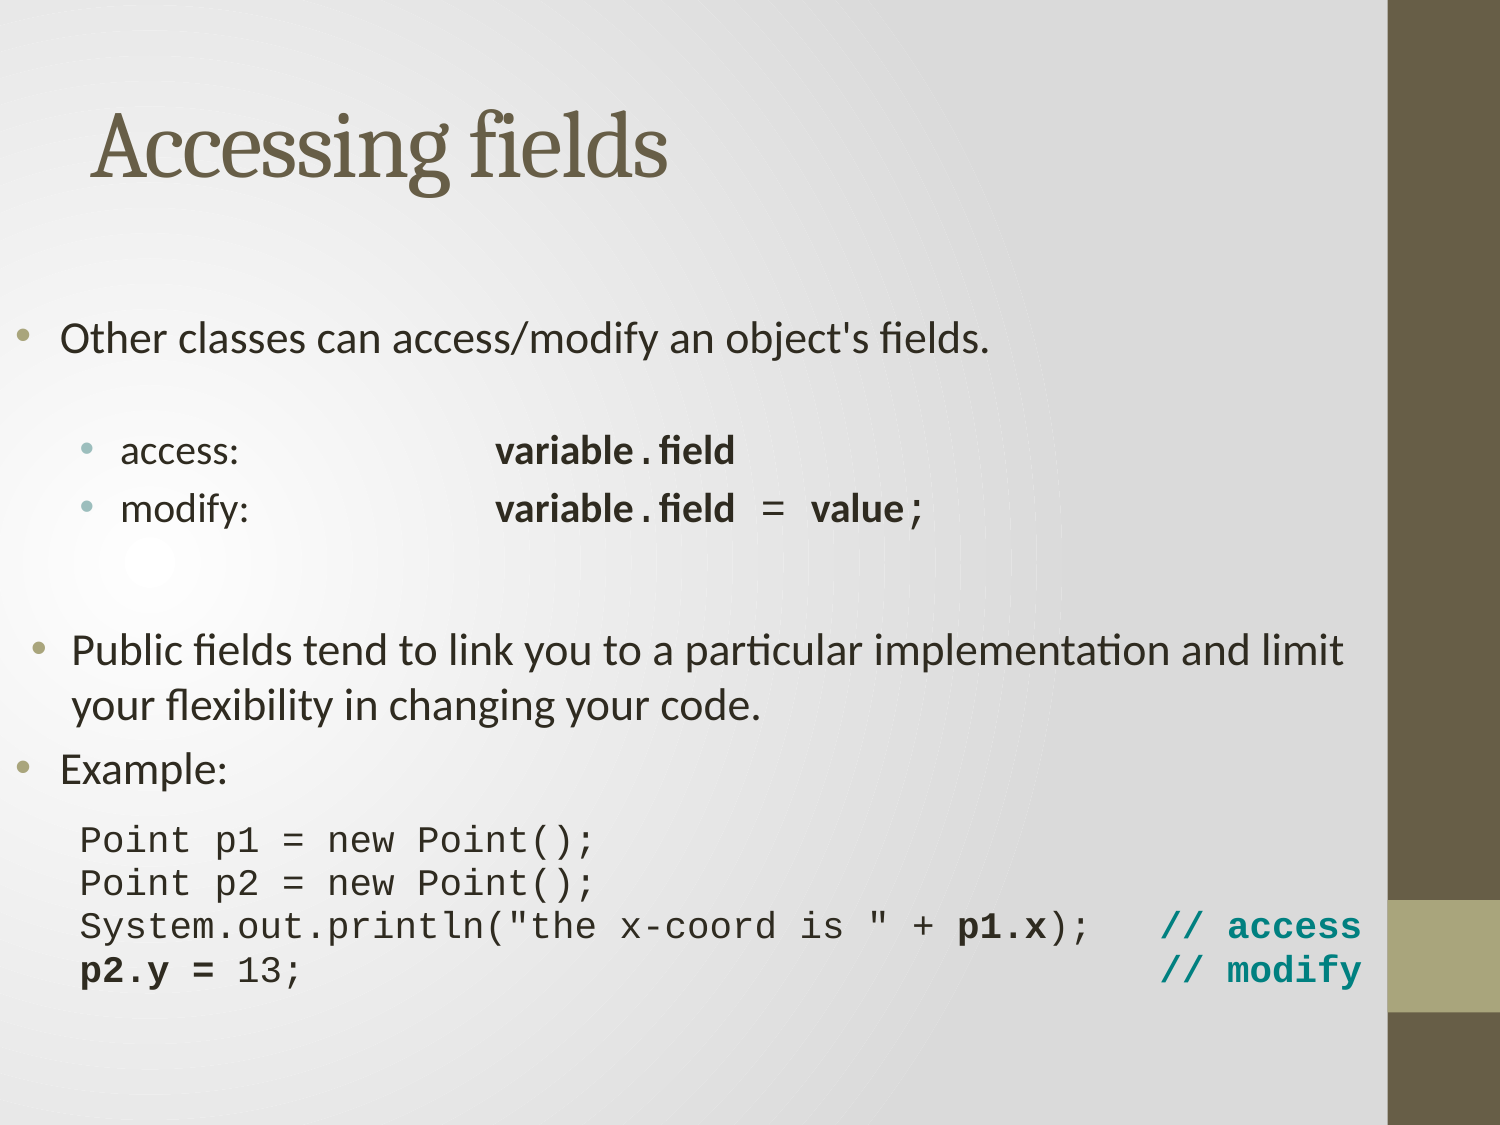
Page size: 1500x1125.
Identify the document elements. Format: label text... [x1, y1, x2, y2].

title Accessing fields [75, 45, 1325, 233]
list Other classes can access/modify an object's fields. access: variable.field modify: variable.field = value; Public fields tend to link you to a particular implementation and limit your flexibility in changing your code. Example: Point p1 = new Point(); Point p2 = new Point(); System.out.println("the x-coord is " + p1.x); // access p2.y = 13; // modify [0, 299, 1388, 1088]
